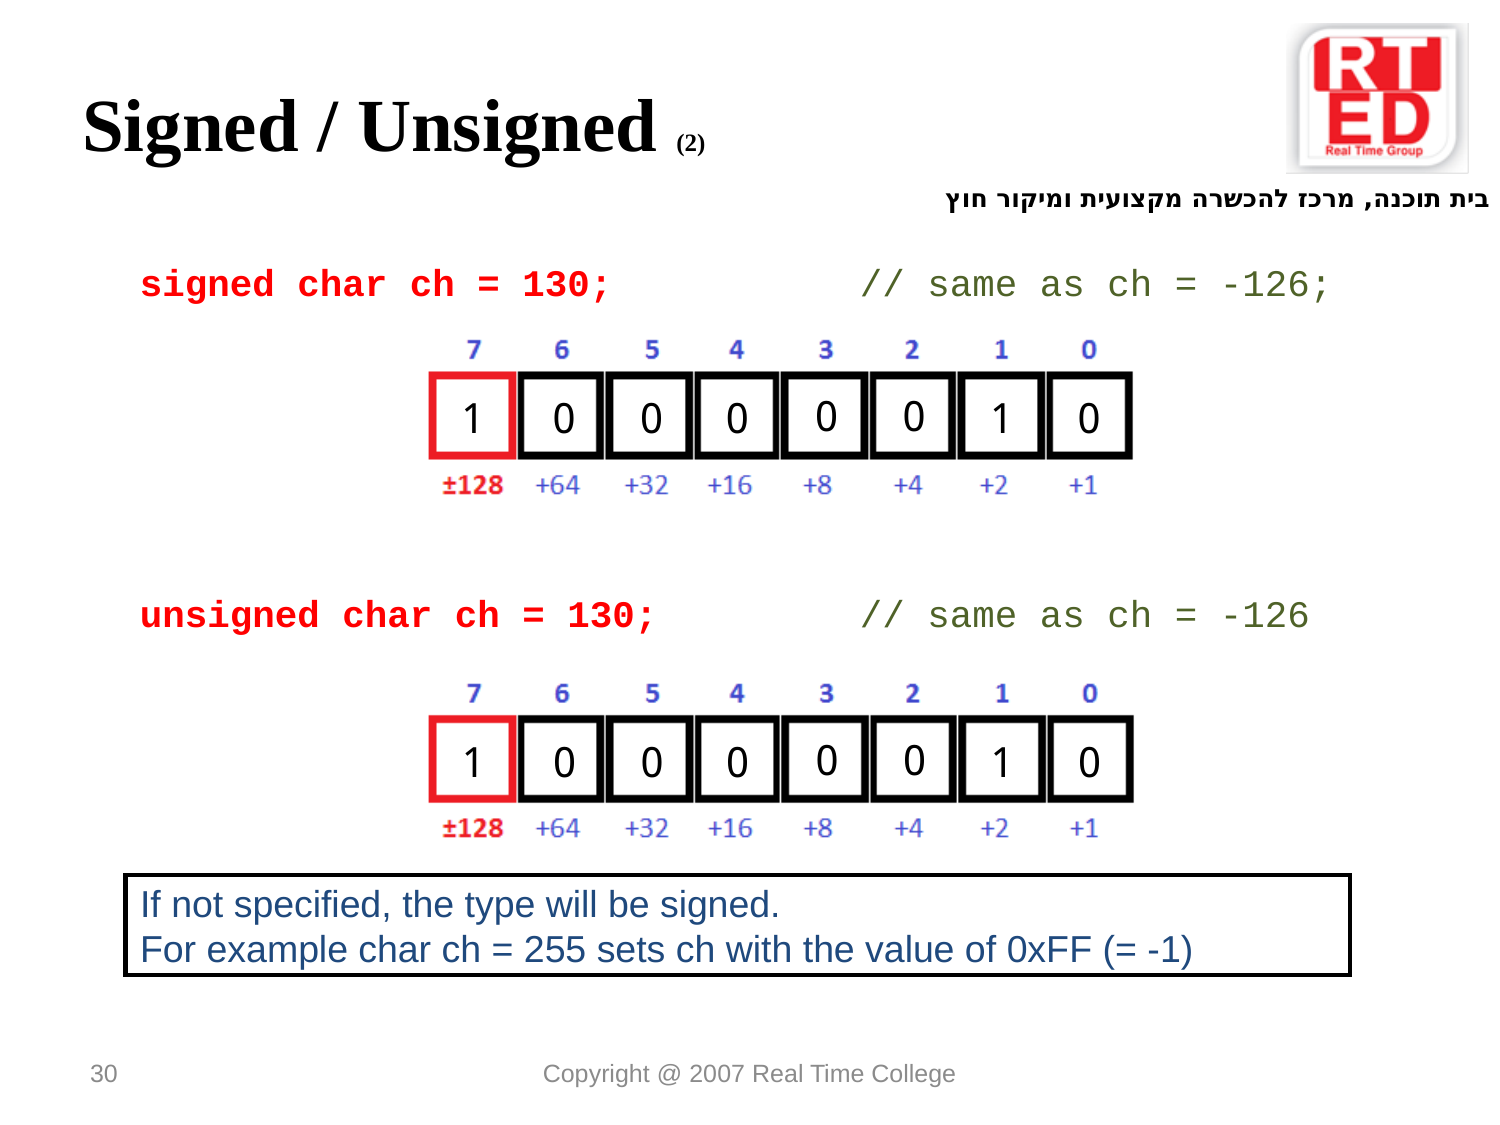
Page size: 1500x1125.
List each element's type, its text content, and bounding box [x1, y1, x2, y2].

slide_number 30 [75, 1042, 425, 1103]
text_box signed char ch = 130; // same as ch = -126; [125, 251, 1438, 312]
text_box If not specified, the type will be signed. For example char ch = 255 sets ch with the value of 0xFF (= -1) [125, 875, 1350, 975]
text_box Signed / Unsigned (2) [50, 68, 738, 174]
picture [1286, 23, 1470, 175]
footer Copyright @ 2007 Real Time College [512, 1042, 988, 1103]
picture [418, 312, 1144, 507]
picture [418, 656, 1145, 851]
text_box unsigned char ch = 130; // same as ch = -126 [125, 582, 1438, 643]
